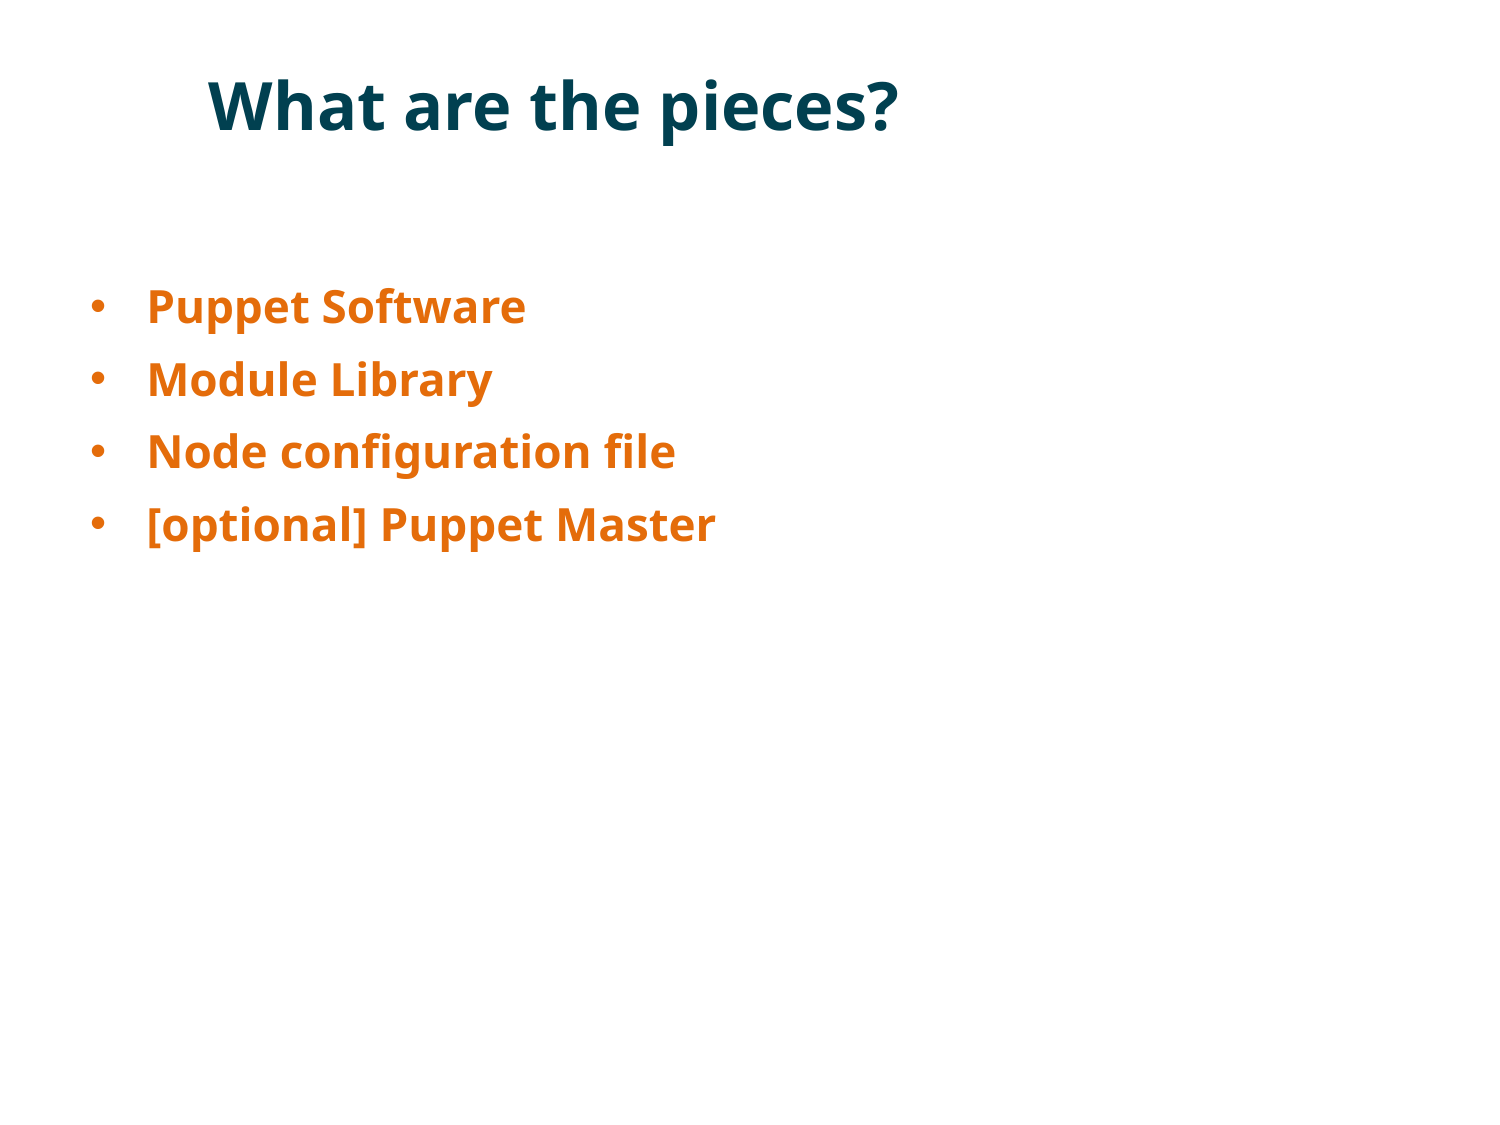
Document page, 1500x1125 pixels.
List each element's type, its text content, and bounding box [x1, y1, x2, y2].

list Puppet Software Module Library Node configuration file [optional] Puppet Master [75, 262, 1425, 1005]
title What are the pieces? [193, 37, 1500, 172]
